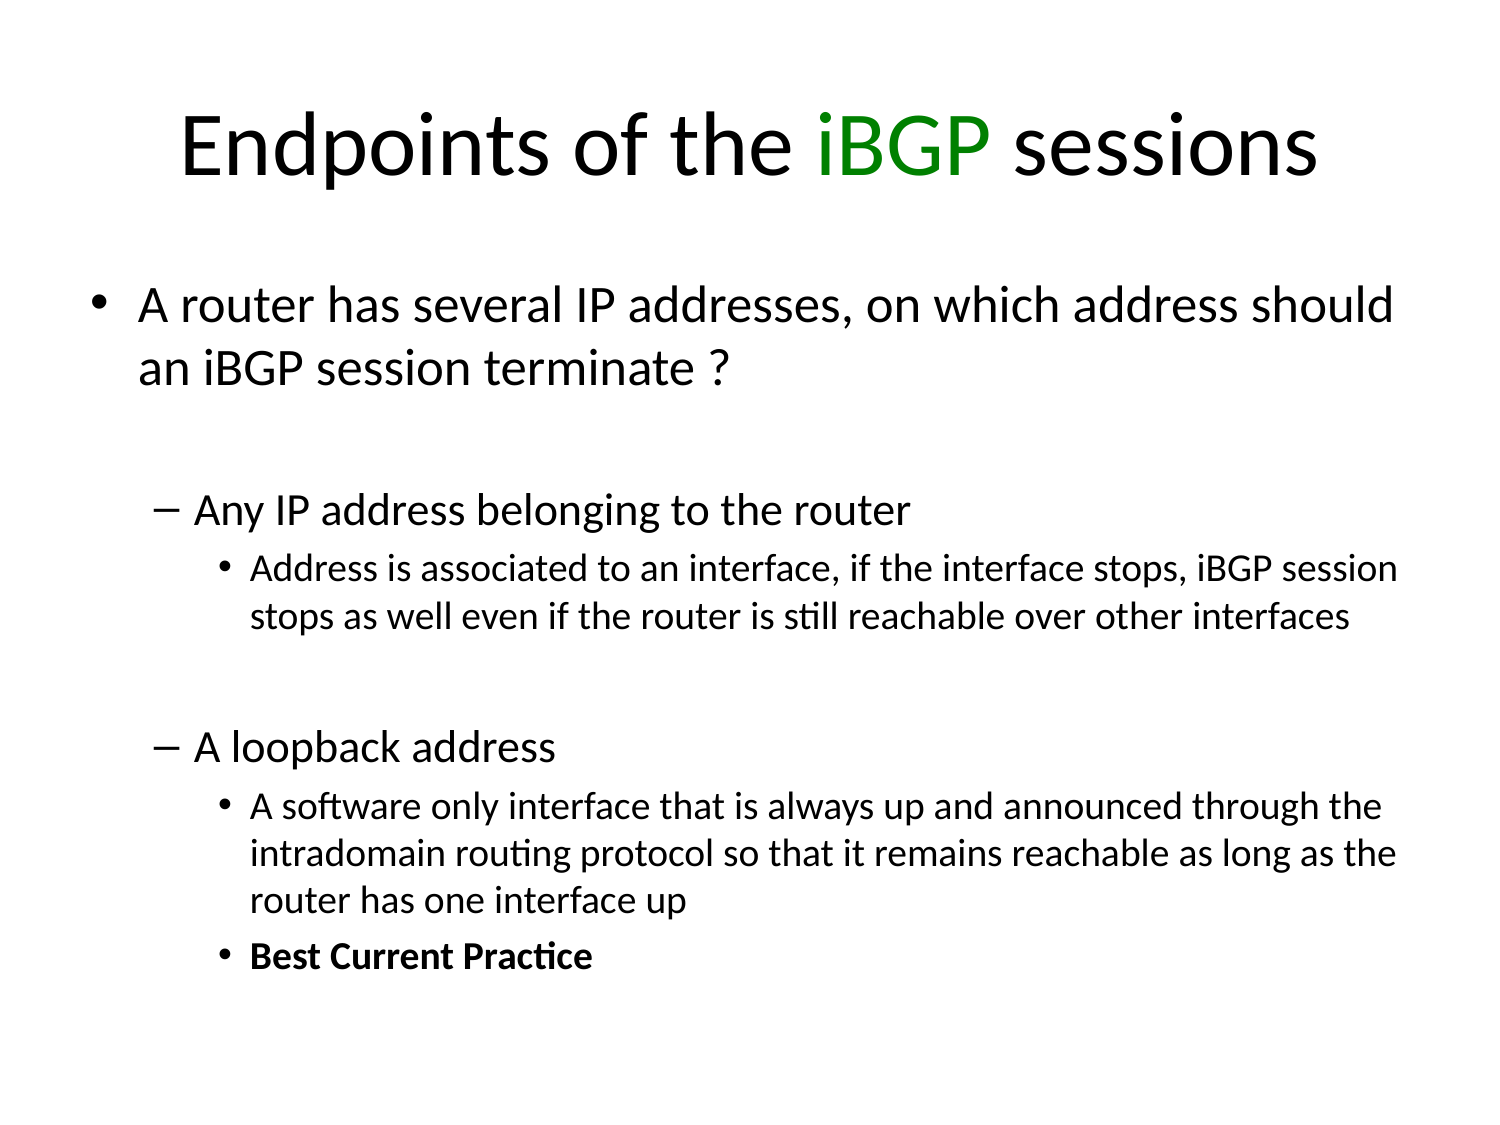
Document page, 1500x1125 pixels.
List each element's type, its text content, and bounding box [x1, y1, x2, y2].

list A router has several IP addresses, on which address should an iBGP session terminate ? Any IP address belonging to the router Address is associated to an interface, if the interface stops, iBGP session stops as well even if the router is still reachable over other interfaces A loopback address A software only interface that is always up and announced through the intradomain routing protocol so that it remains reachable as long as the router has one interface up Best Current Practice [75, 262, 1425, 1005]
title Endpoints of the iBGP sessions [75, 45, 1425, 233]
